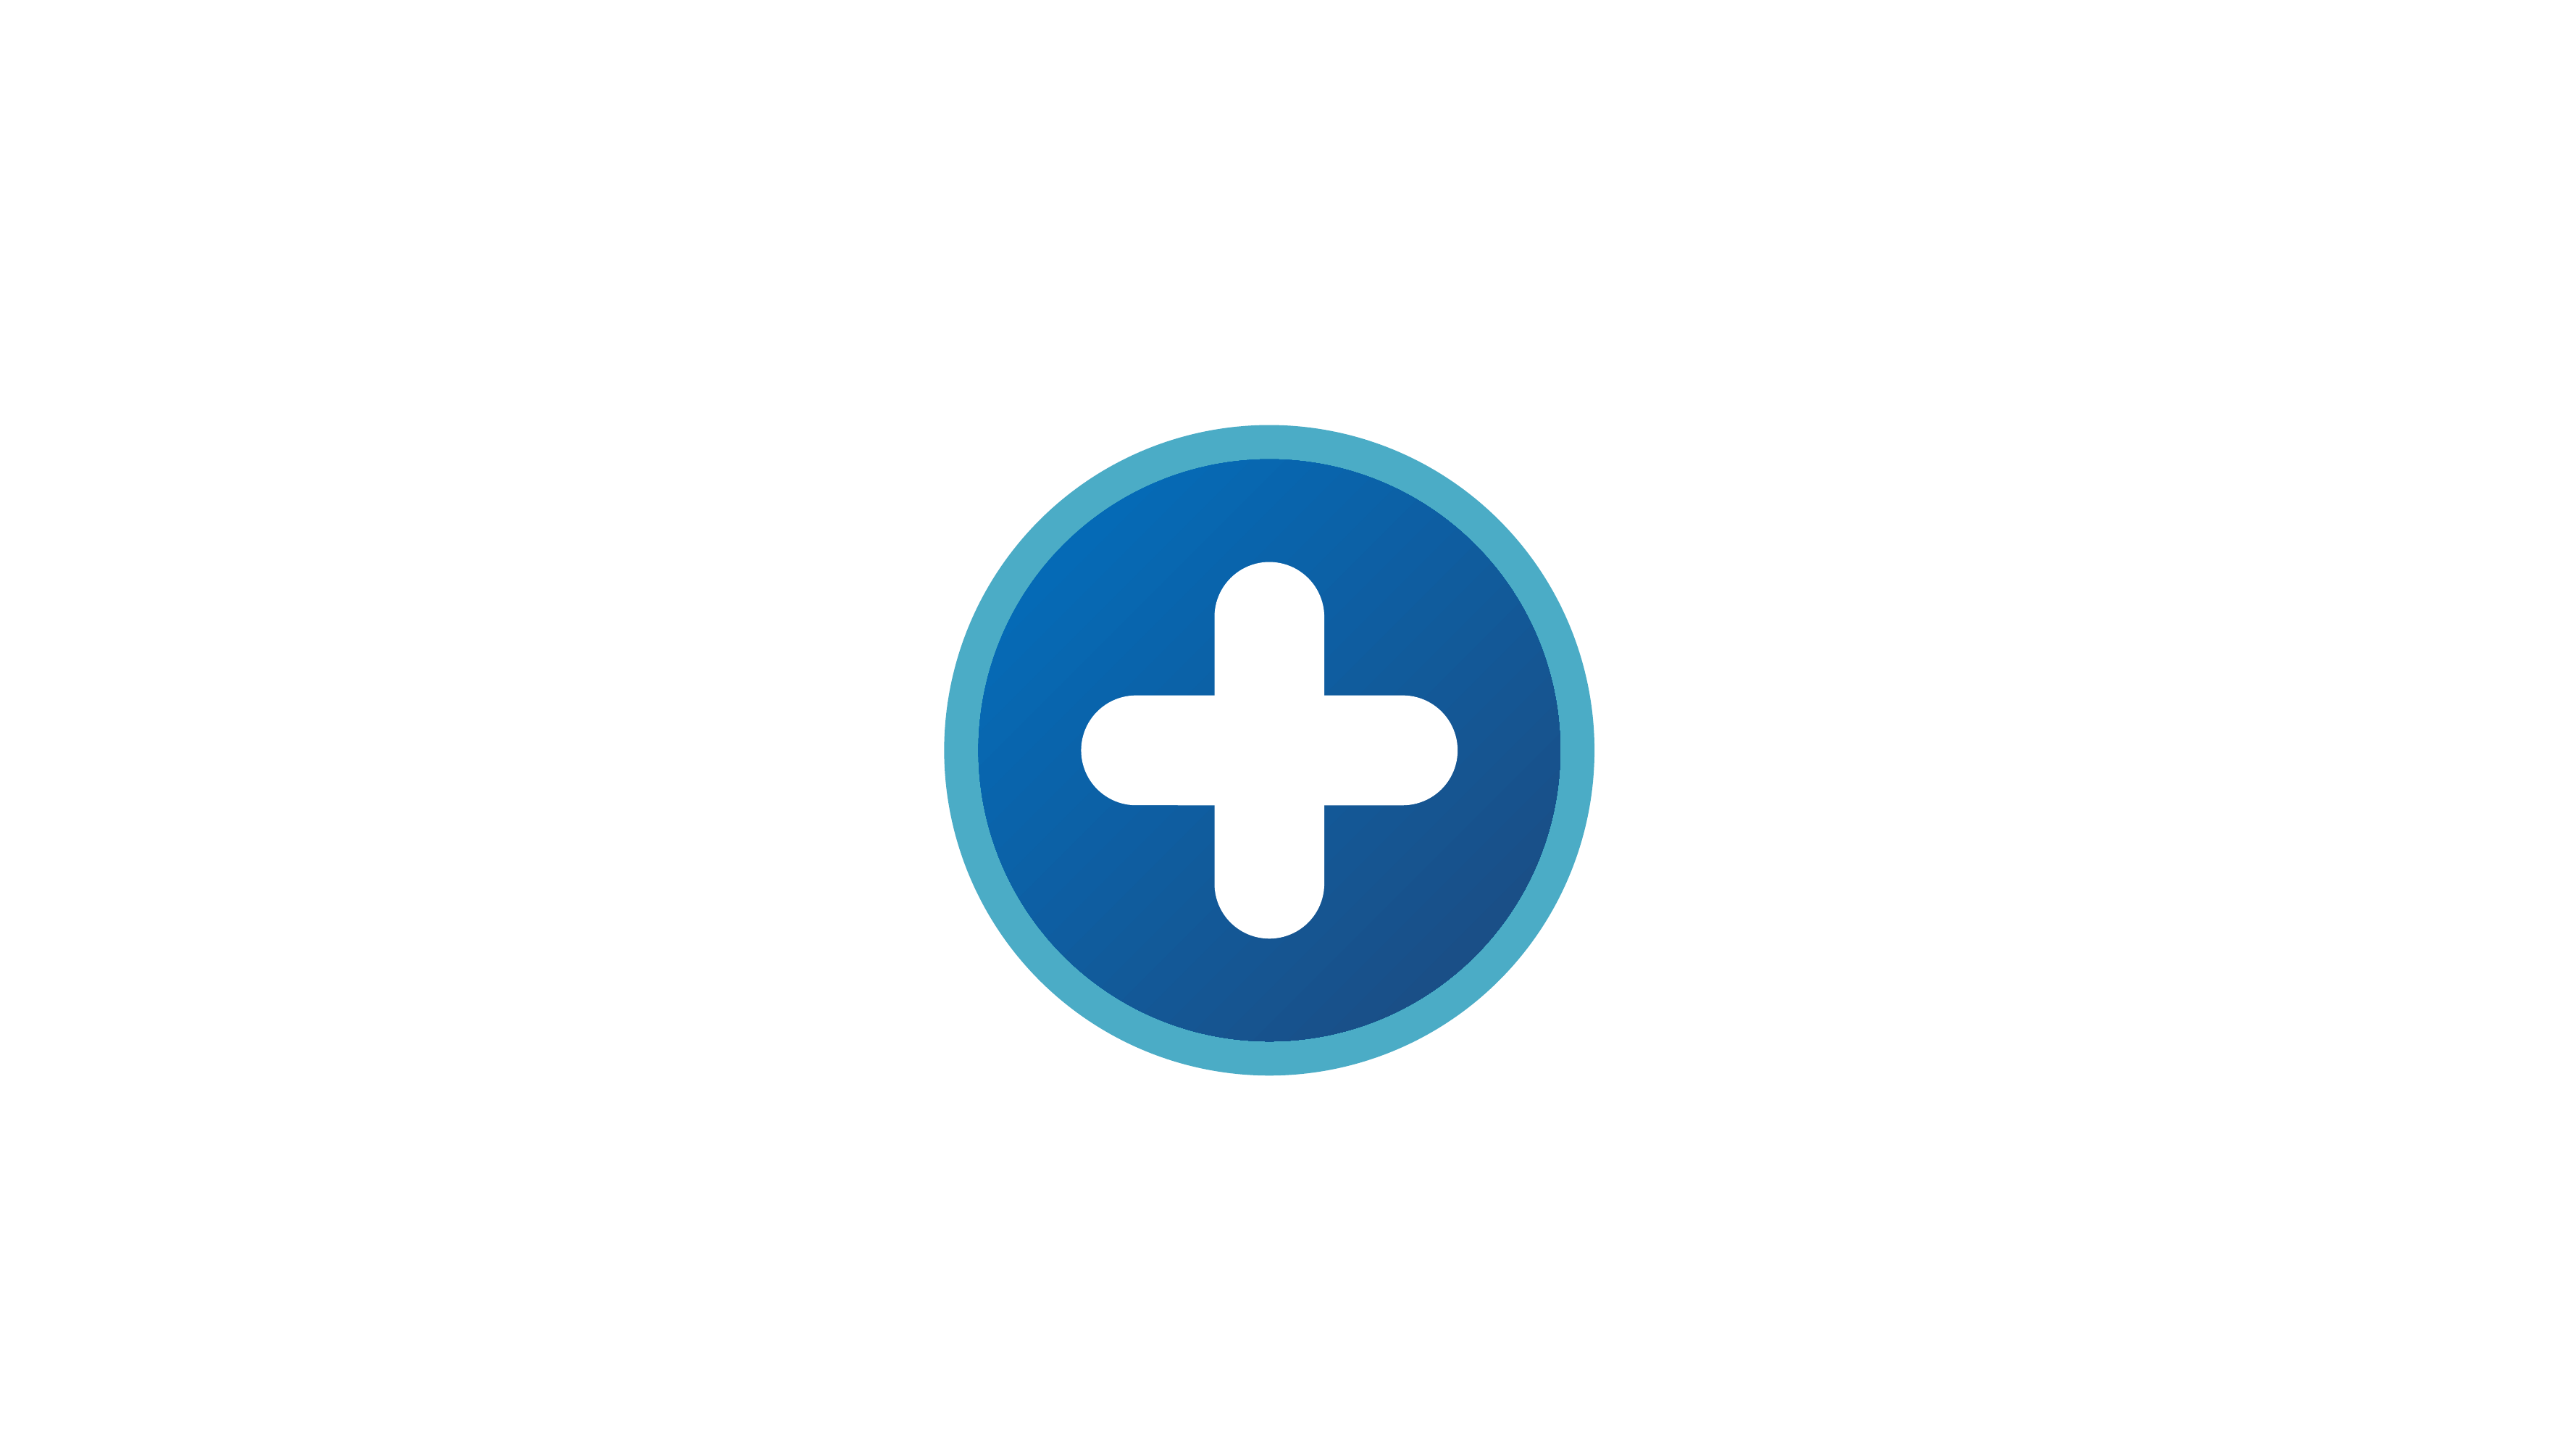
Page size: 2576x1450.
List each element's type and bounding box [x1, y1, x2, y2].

text_box [944, 425, 1595, 1076]
